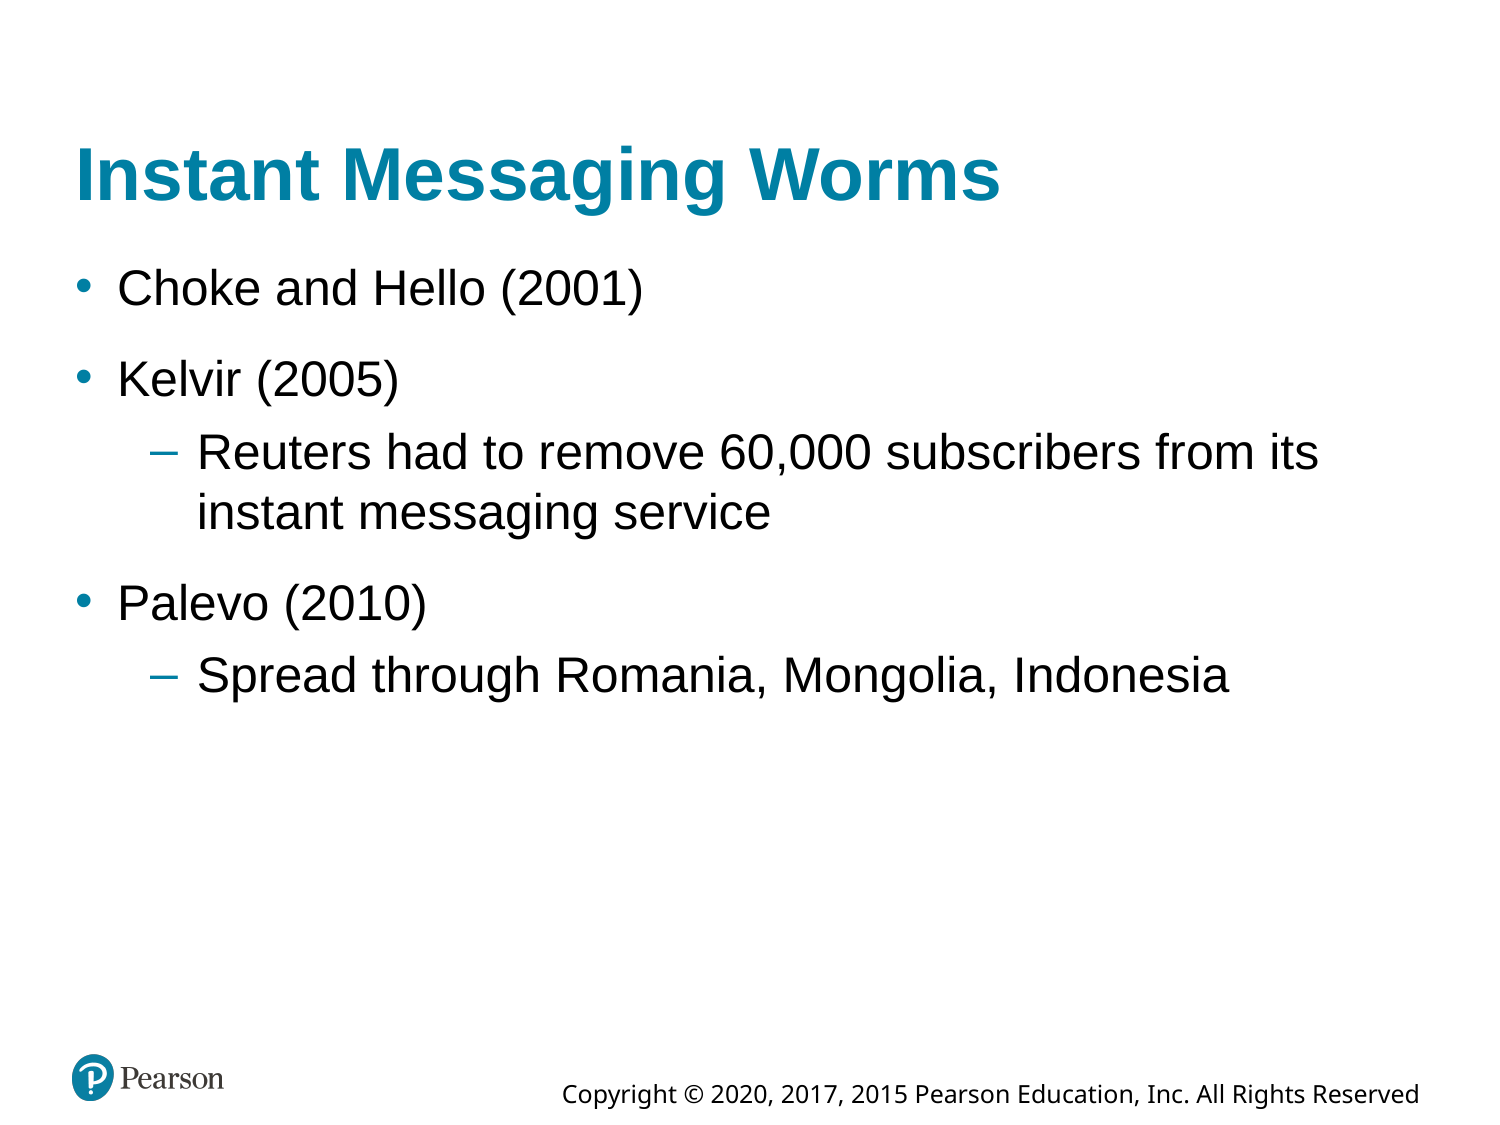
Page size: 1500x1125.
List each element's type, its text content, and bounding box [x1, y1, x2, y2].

picture [72, 1087, 83, 1101]
picture [72, 1054, 88, 1070]
title Instant Messaging Worms [75, 35, 1425, 216]
picture [98, 1054, 224, 1101]
picture [80, 1063, 106, 1088]
list Choke and Hello (2001) Kelvir (2005) Reuters had to remove 60,000 subscribers from its instant messaging service Palevo (2010) Spread through Romania, Mongolia, Indonesia [75, 255, 1425, 983]
